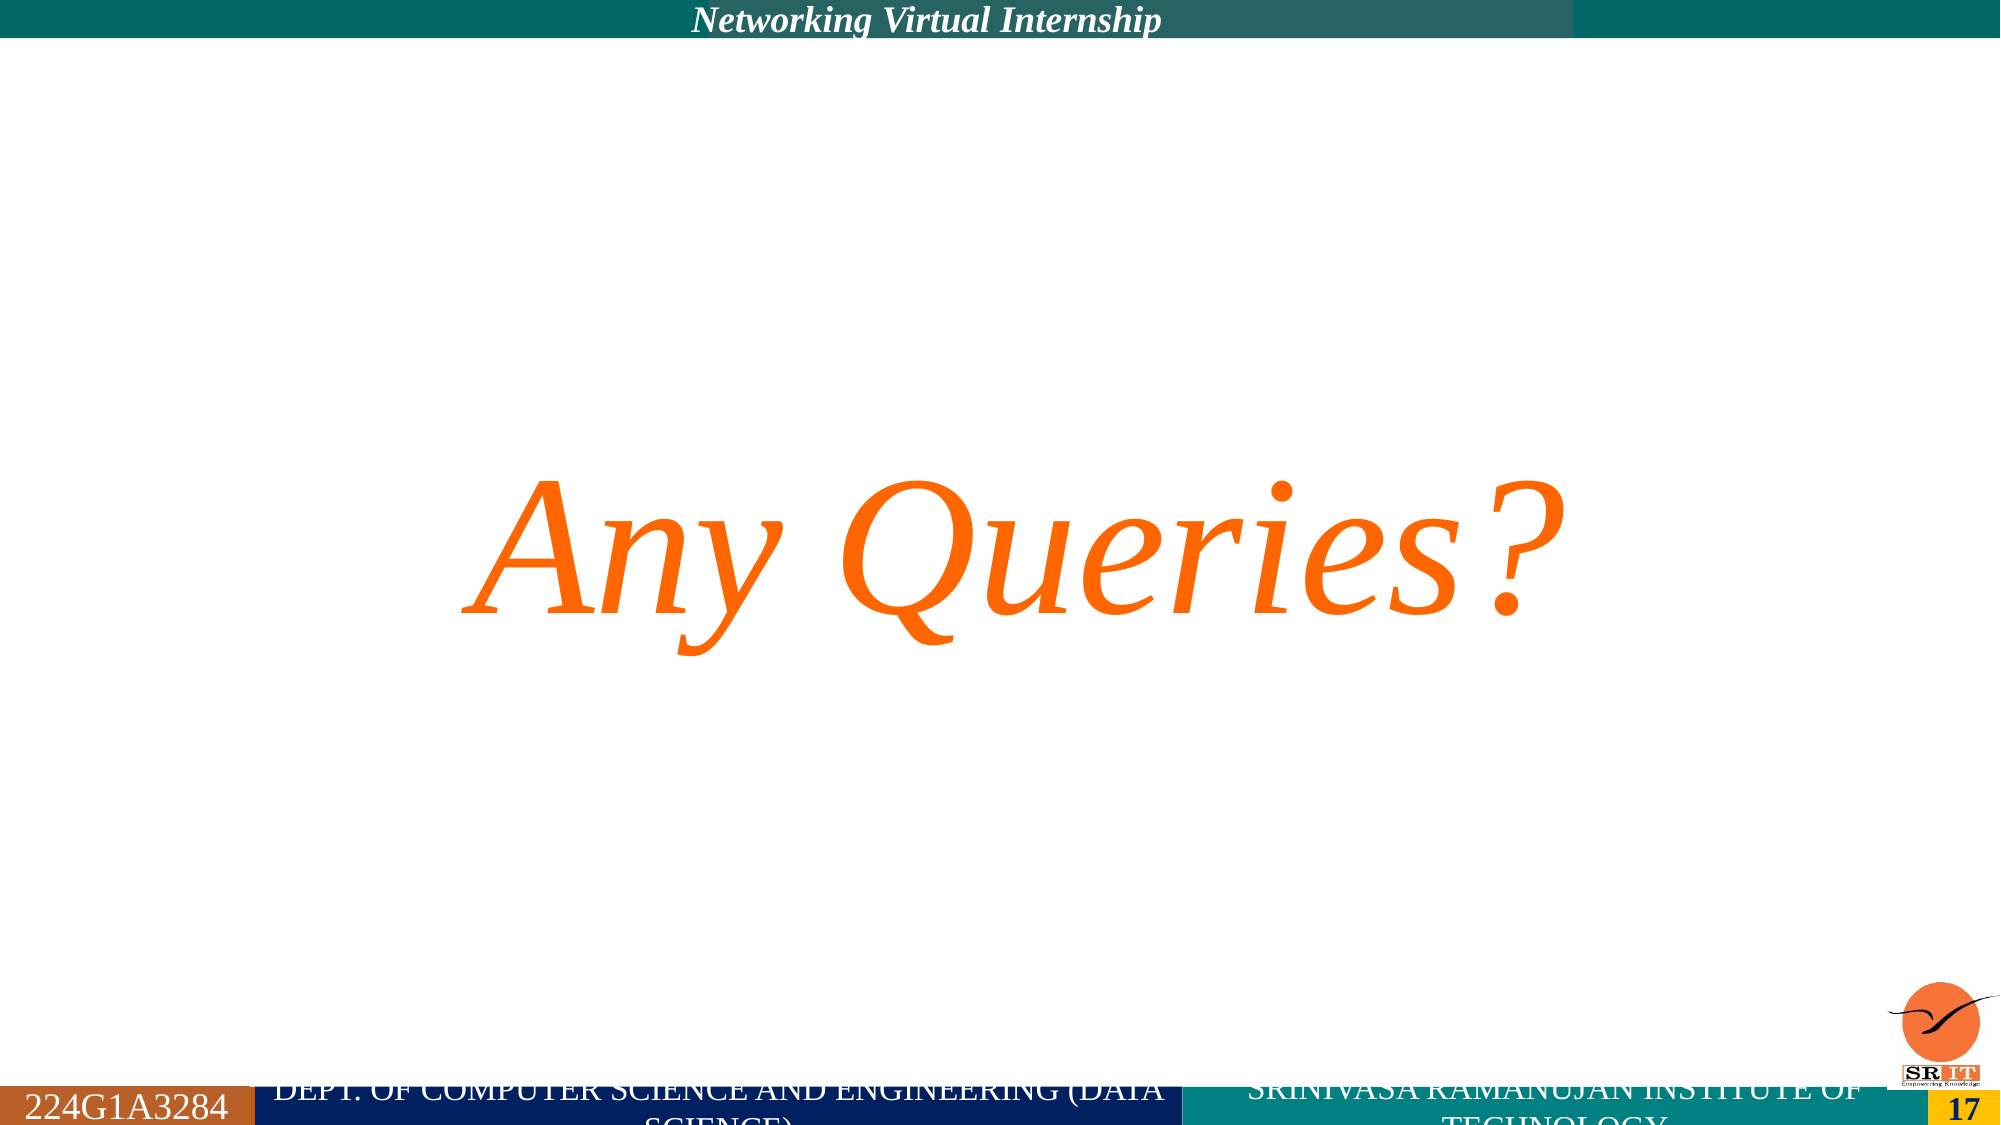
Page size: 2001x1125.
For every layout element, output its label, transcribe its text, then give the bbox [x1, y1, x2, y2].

picture [708, 0, 1574, 38]
text_box 224G1A3284 [9, 1074, 252, 1125]
picture [1887, 977, 2000, 1090]
text_box Any Queries? [457, 389, 1582, 662]
picture [0, 1086, 250, 1125]
text_box Networking Virtual Internship [676, 0, 1753, 92]
